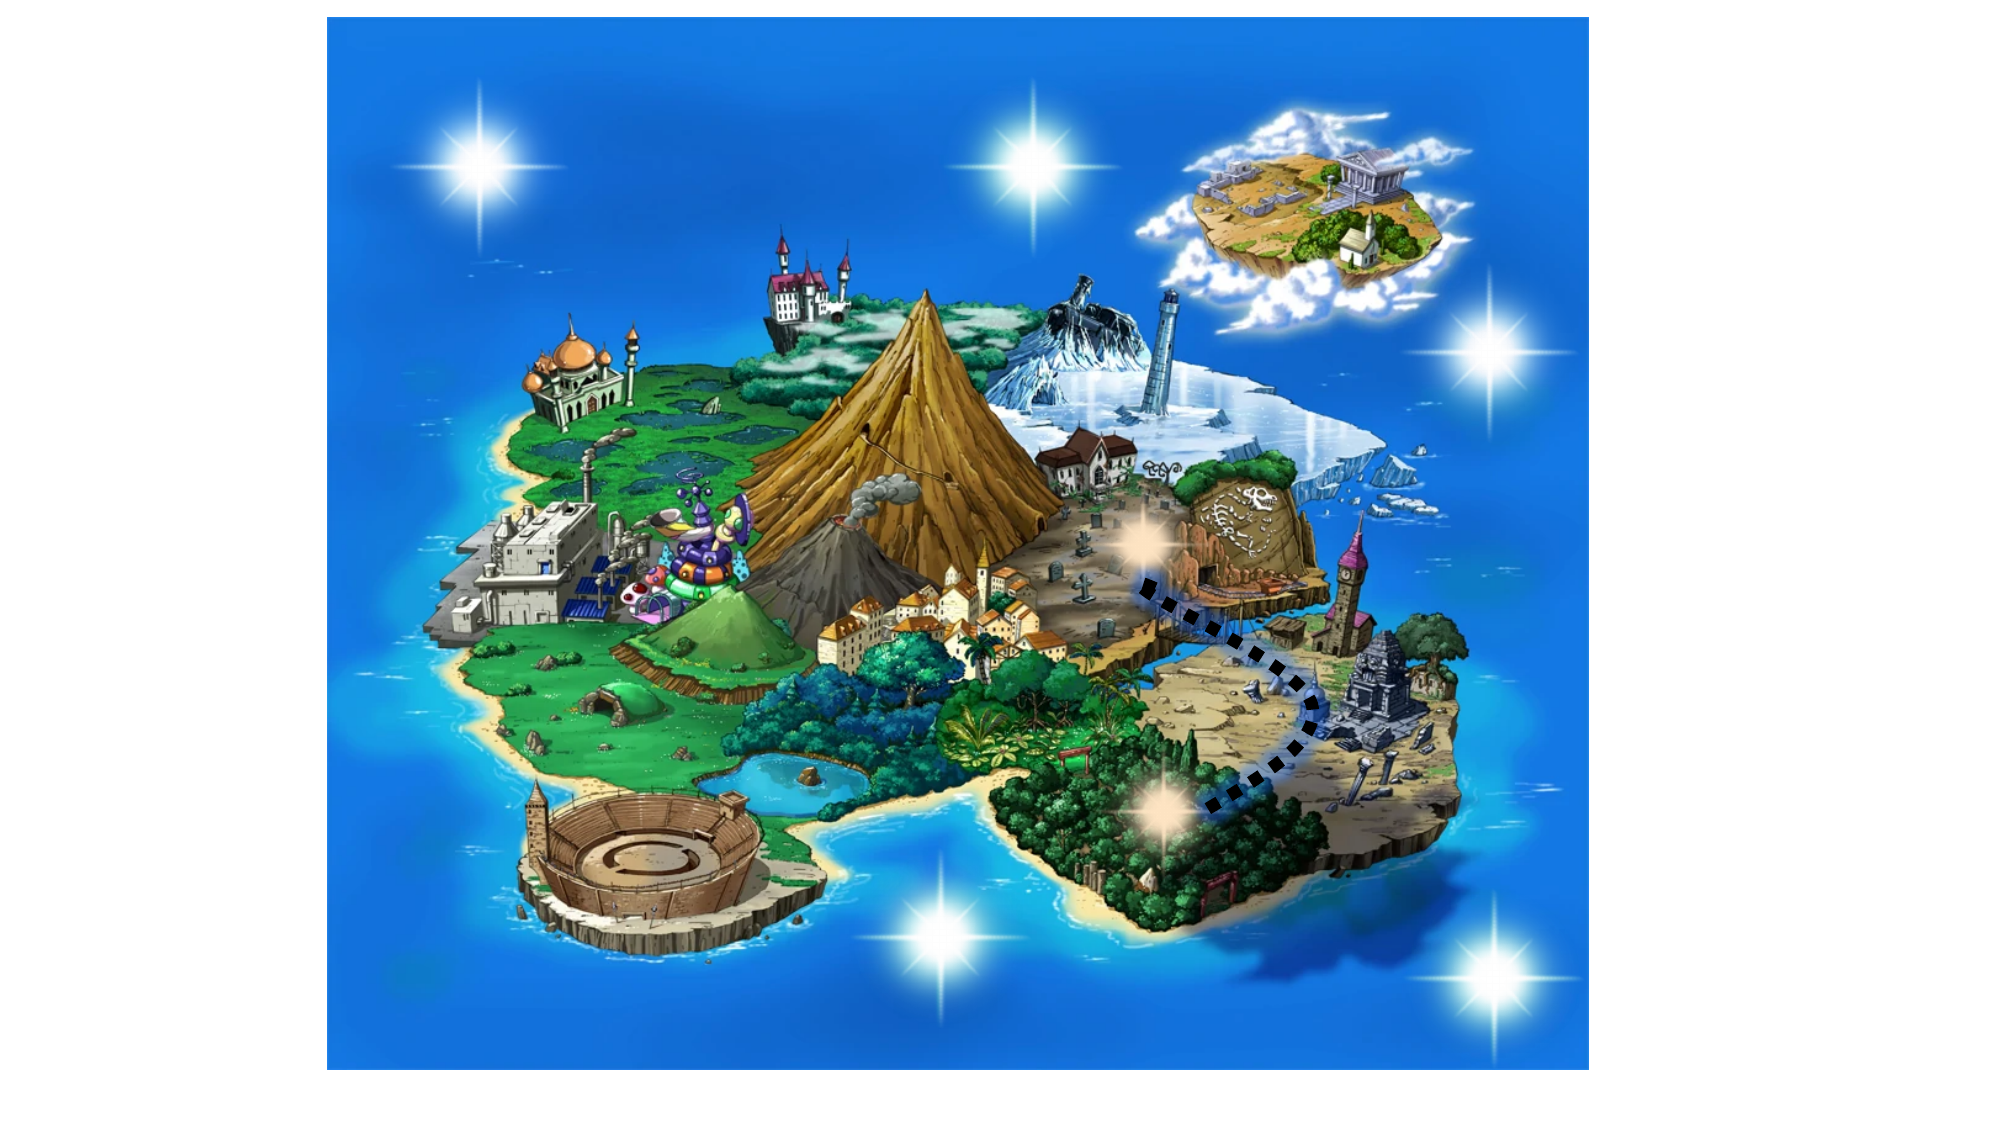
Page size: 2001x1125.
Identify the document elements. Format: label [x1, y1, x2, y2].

text_box [327, 17, 1589, 1070]
